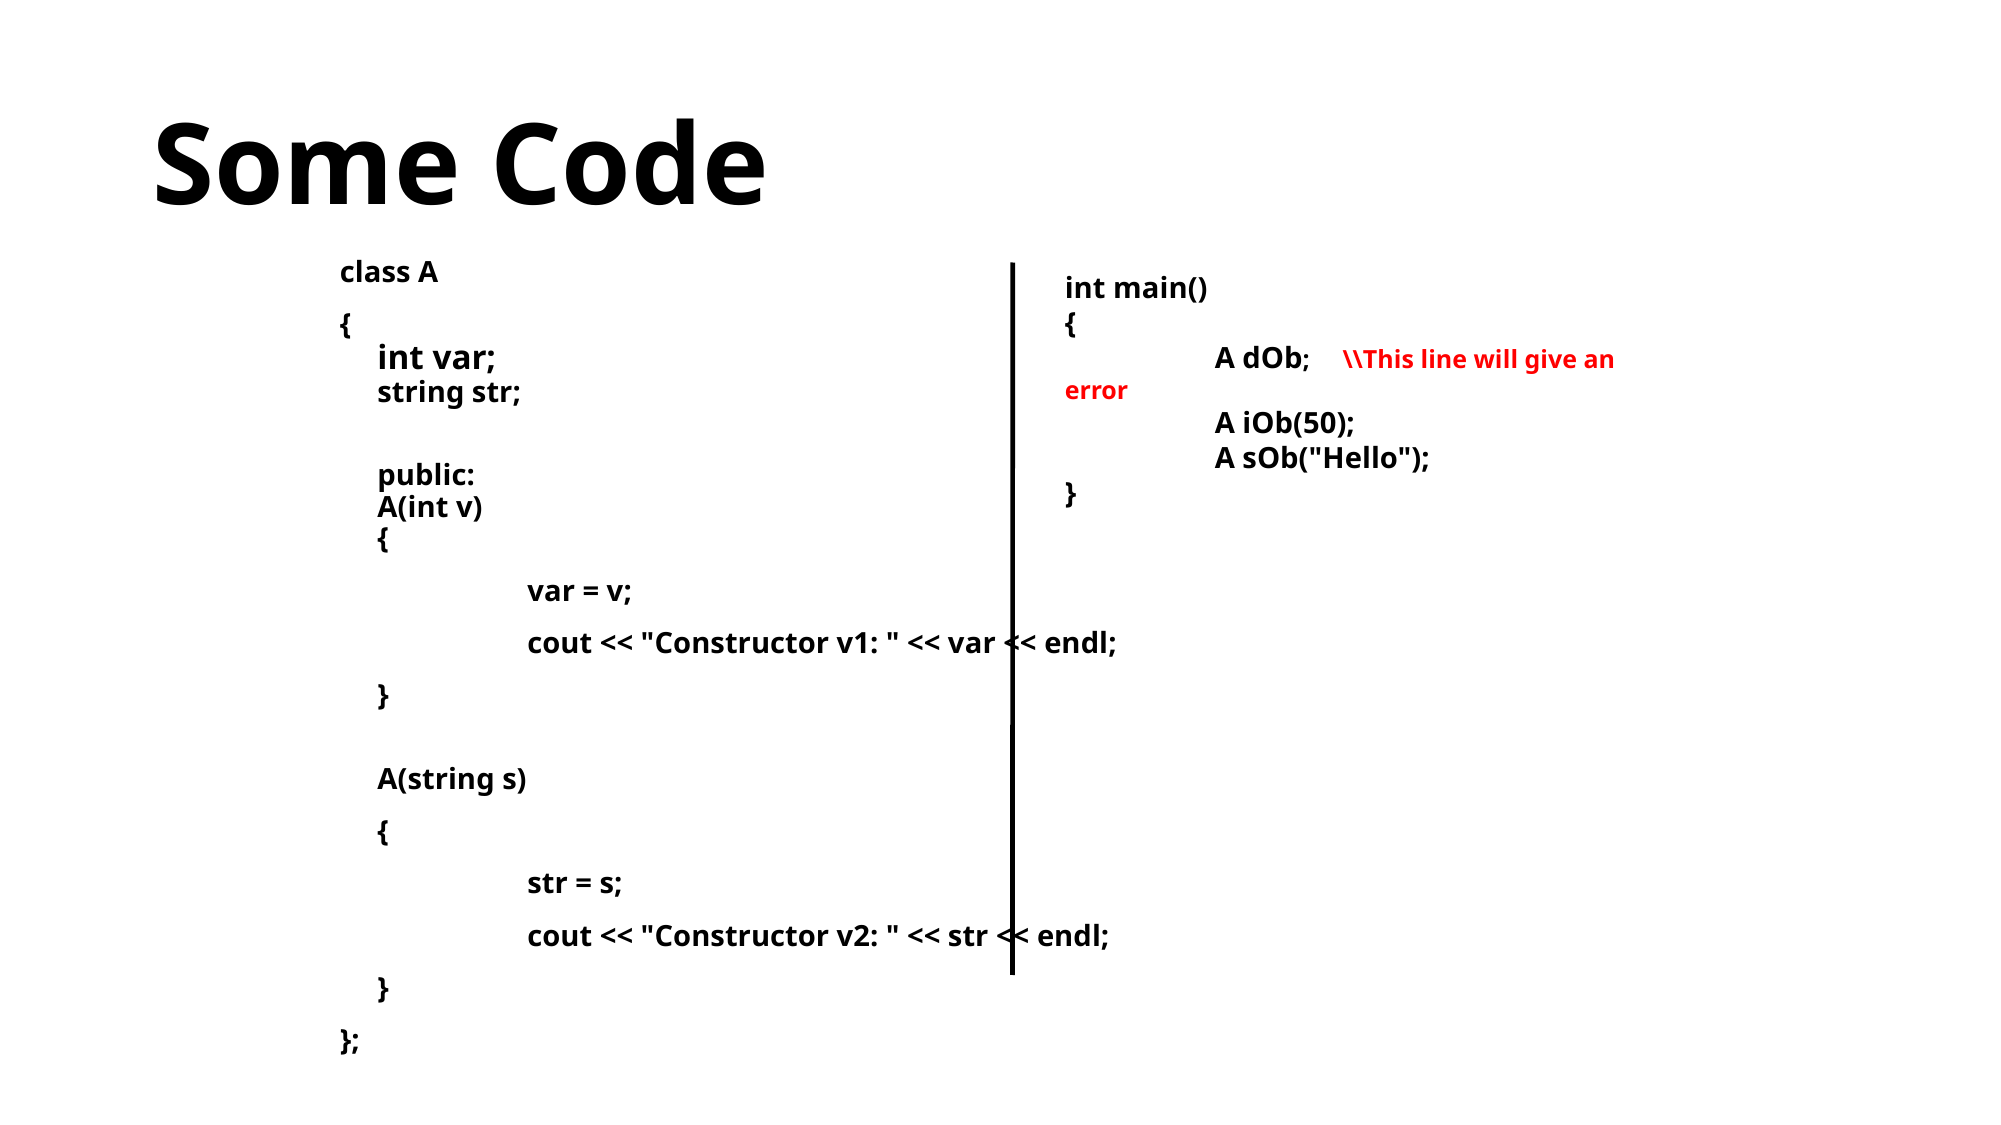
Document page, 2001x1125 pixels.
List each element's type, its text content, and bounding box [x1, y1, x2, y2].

list class A { int var; string str; public: A(int v) { var = v; cout << "Constructor v1: " << var << endl; } A(string s) { str = s; cout << "Constructor v2: " << str << endl; } }; [324, 249, 1675, 1038]
text_box int main() { A dOb; \\This line will give an error A iOb(50); A sOb("Hello"); } [1049, 262, 1650, 517]
title Some Code [137, 59, 1863, 278]
